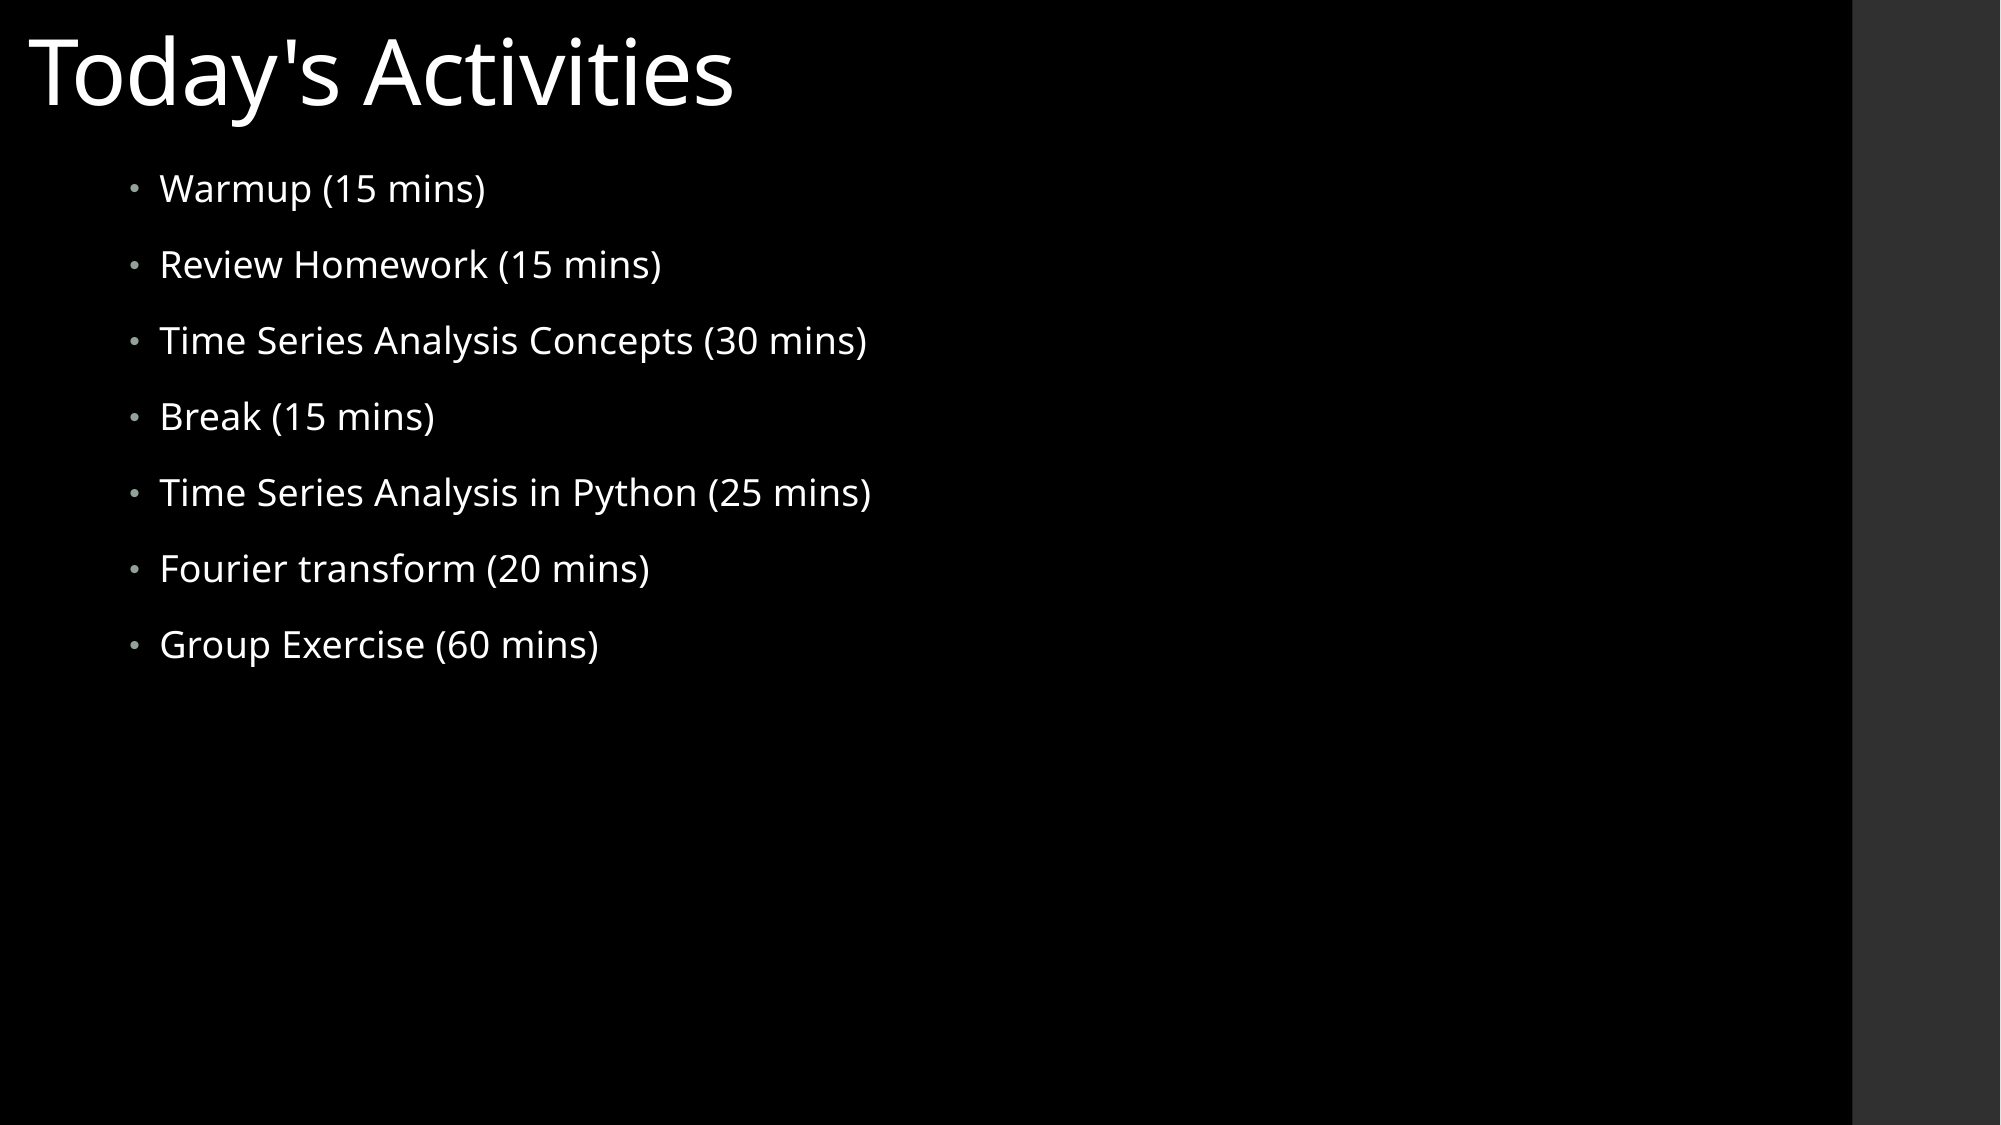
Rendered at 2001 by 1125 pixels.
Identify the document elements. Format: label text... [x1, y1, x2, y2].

list Warmup (15 mins) Review Homework (15 mins) Time Series Analysis Concepts (30 mins) Break (15 mins) Time Series Analysis in Python (25 mins) Fourier transform (20 mins) Group Exercise (60 mins) [114, 160, 1657, 1065]
title Today's Activities [13, 6, 1604, 133]
